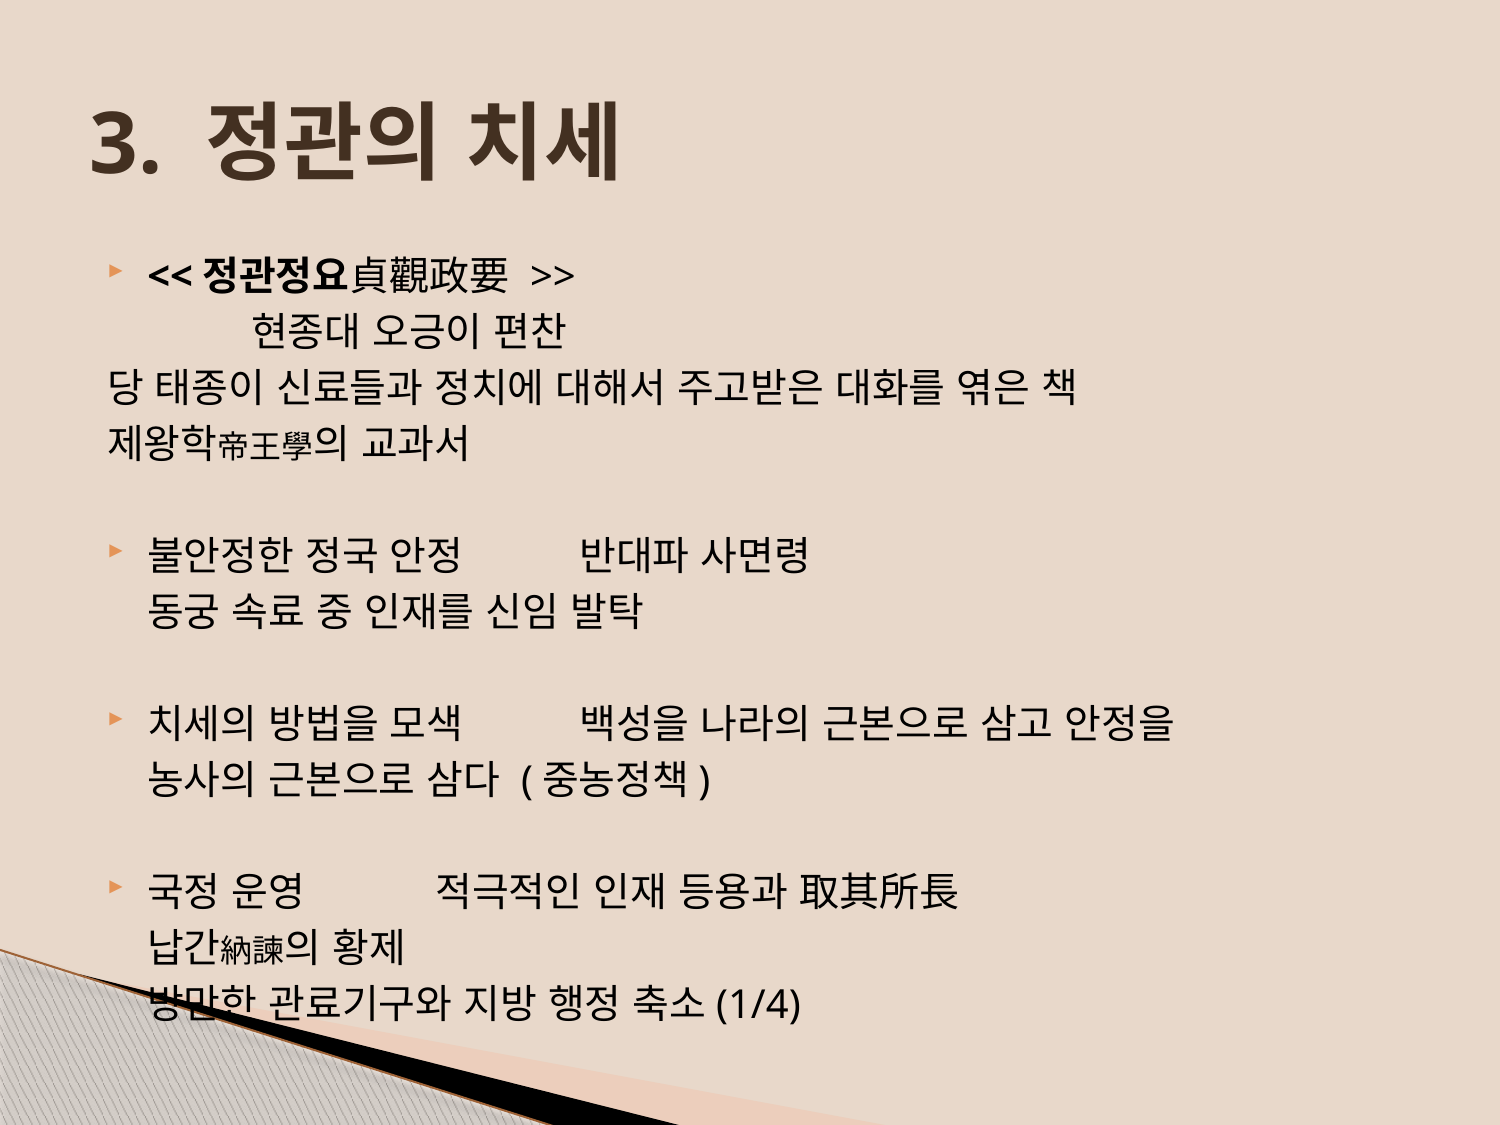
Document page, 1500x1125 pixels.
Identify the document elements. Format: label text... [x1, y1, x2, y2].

title 3. 정관의 치세 [75, 45, 1425, 233]
list <<정관정요貞觀政要 >> 현종대 오긍이 편찬 당 태종이 신료들과 정치에 대해서 주고받은 대화를 엮은 책 제왕학帝王學의 교과서 불안정한 정국 안정 반대파 사면령 동궁 속료 중 인재를 신임 발탁 치세의 방법을 모색 백성을 나라의 근본으로 삼고 안정을 농사의 근본으로 삼다 (중농정책) 국정 운영 적극적인 인재 등용과 取其所長 납간納諫의 황제 방만한 관료기구와 지방 행정 축소(1/4) [75, 243, 1425, 1106]
